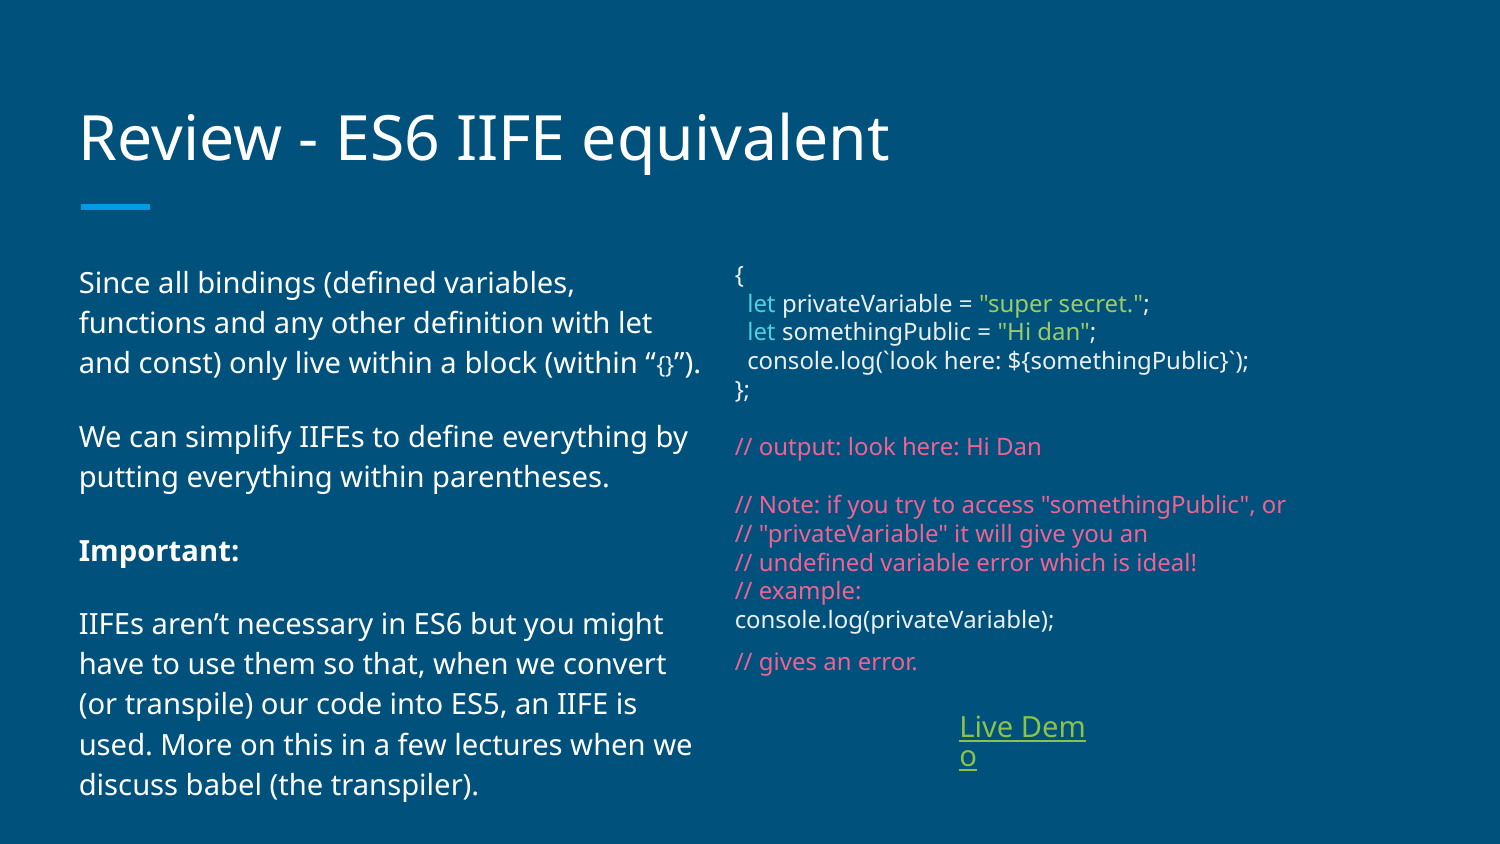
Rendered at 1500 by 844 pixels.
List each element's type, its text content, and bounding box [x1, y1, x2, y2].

title Review - ES6 IIFE equivalent [493, 75, 1437, 188]
text_box { let privateVariable = "super secret."; let somethingPublic = "Hi dan"; console.log(`look here: ${somethingPublic}`); }; // output: look here: Hi Dan // Note: if you try to access "somethingPublic", or // "privateVariable" it will give you an // undefined variable error which is ideal! // example: console.log(privateVariable); // gives an error. [719, 244, 1489, 669]
list Since all bindings (defined variables, functions and any other definition with let and const) only live within a block (within “{}”). We can simplify IIFEs to define everything by putting everything within parentheses. Important: IIFEs aren’t necessary in ES6 but you might have to use them so that, when we convert (or transpile) our code into ES5, an IIFE is used. More on this in a few lectures when we discuss babel (the transpiler). [63, 244, 720, 750]
text_box [0, 0, 493, 493]
text_box Live Demo [944, 693, 1115, 783]
